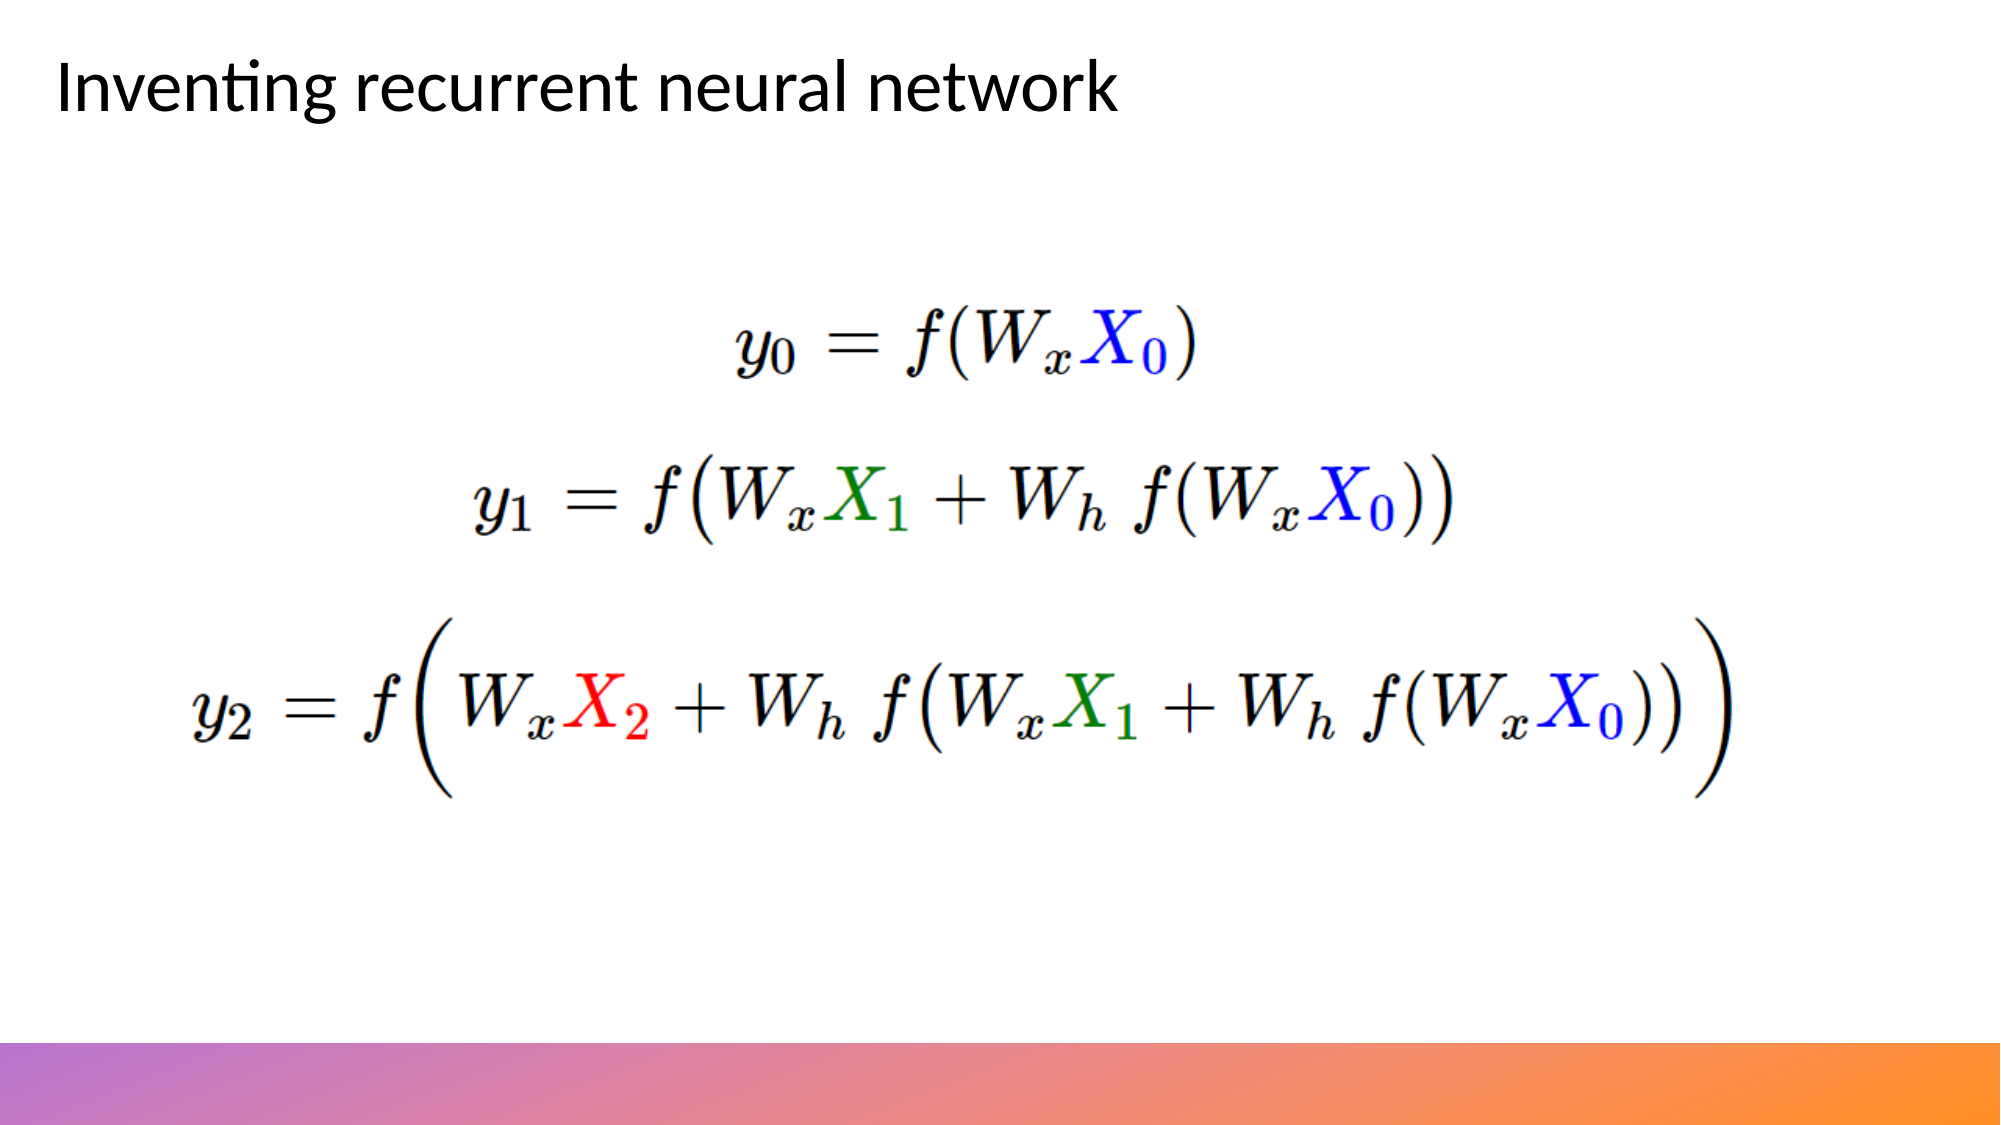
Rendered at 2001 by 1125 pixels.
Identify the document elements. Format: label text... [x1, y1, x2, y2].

picture [149, 271, 1851, 854]
picture [0, 1043, 2000, 1125]
text_box Inventing recurrent neural network [53, 34, 1514, 127]
